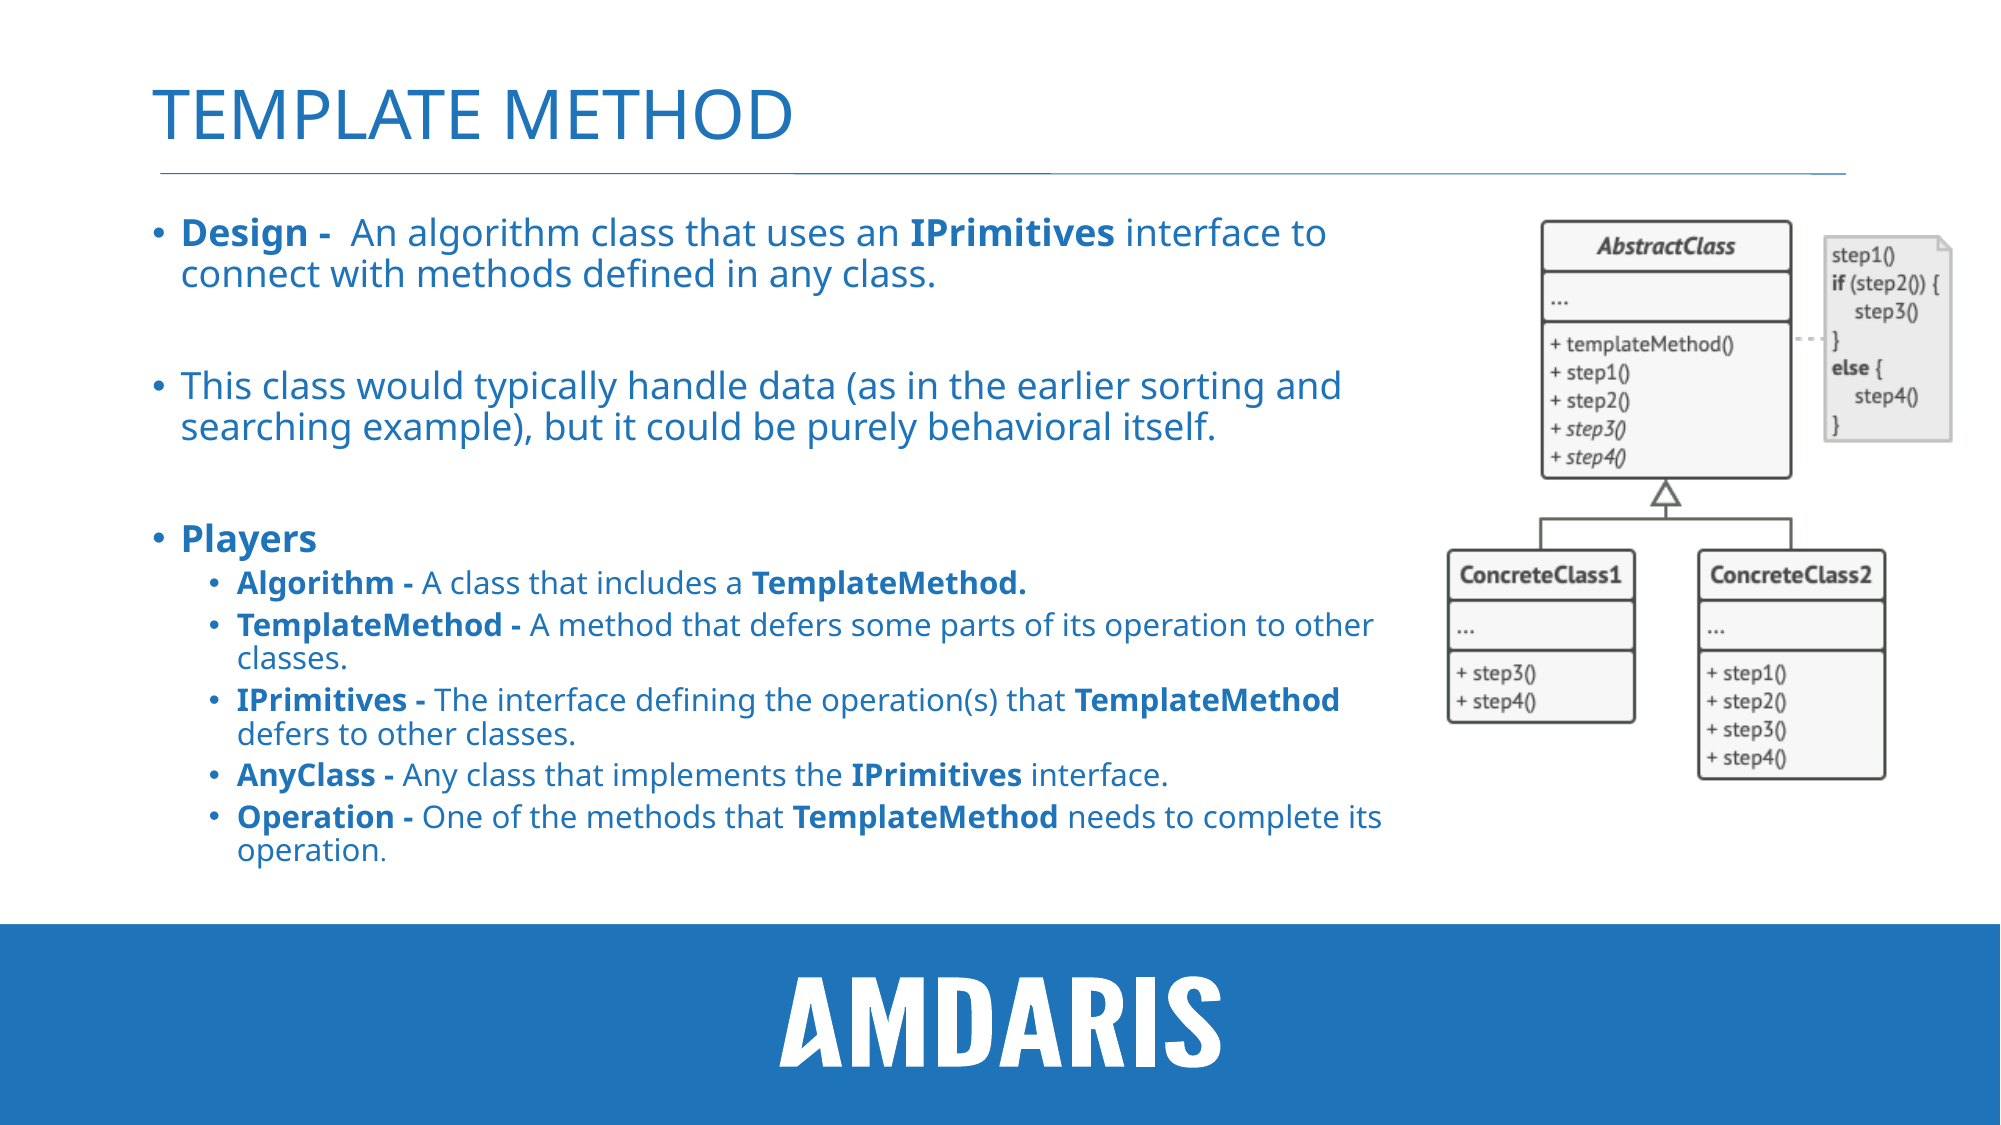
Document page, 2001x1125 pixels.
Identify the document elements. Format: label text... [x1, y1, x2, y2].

list Design - An algorithm class that uses an IPrimitives interface to connect with methods defined in any class. This class would typically handle data (as in the earlier sorting and searching example), but it could be purely behavioral itself. Players Algorithm - A class that includes a TemplateMethod. TemplateMethod - A method that defers some parts of its operation to other classes. IPrimitives - The interface defining the operation(s) that TemplateMethod defers to other classes. AnyClass - Any class that implements the IPrimitives interface. Operation - One of the methods that TemplateMethod needs to complete its operation. [137, 206, 1421, 887]
picture [1433, 206, 1965, 801]
title Template method [137, 59, 1863, 175]
